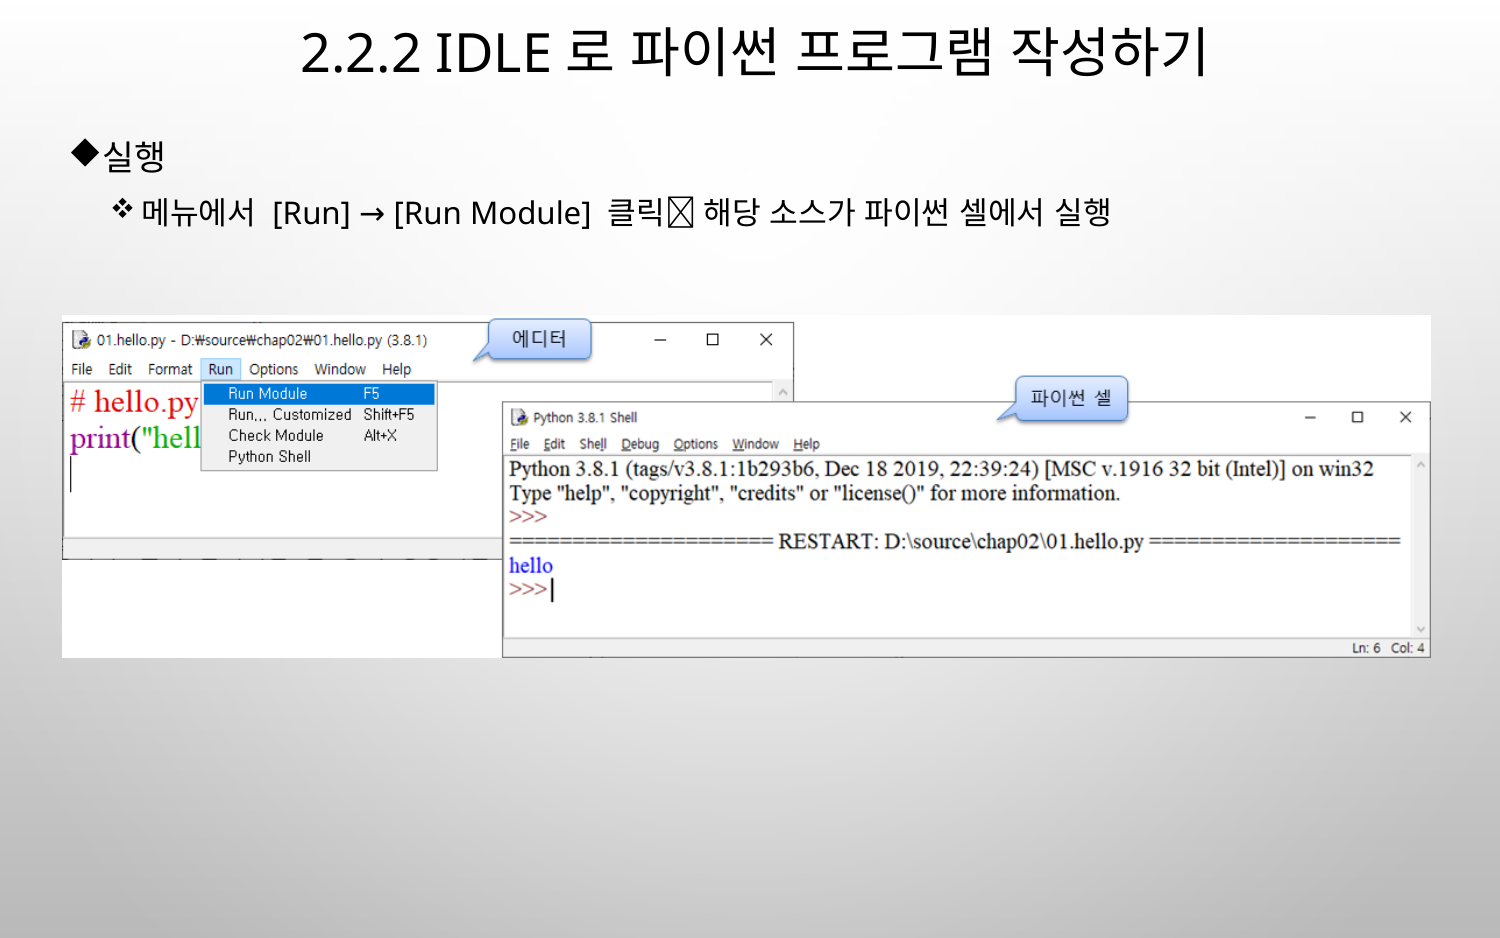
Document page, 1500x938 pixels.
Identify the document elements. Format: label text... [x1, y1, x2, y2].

picture [0, 0, 1500, 938]
list 실행 메뉴에서 [Run] → [Run Module] 클릭 해당 소스가 파이썬 셀에서 실행 [53, 120, 1459, 904]
title 2.2.2 IDLE로 파이썬 프로그램 작성하기 [53, 6, 1459, 105]
